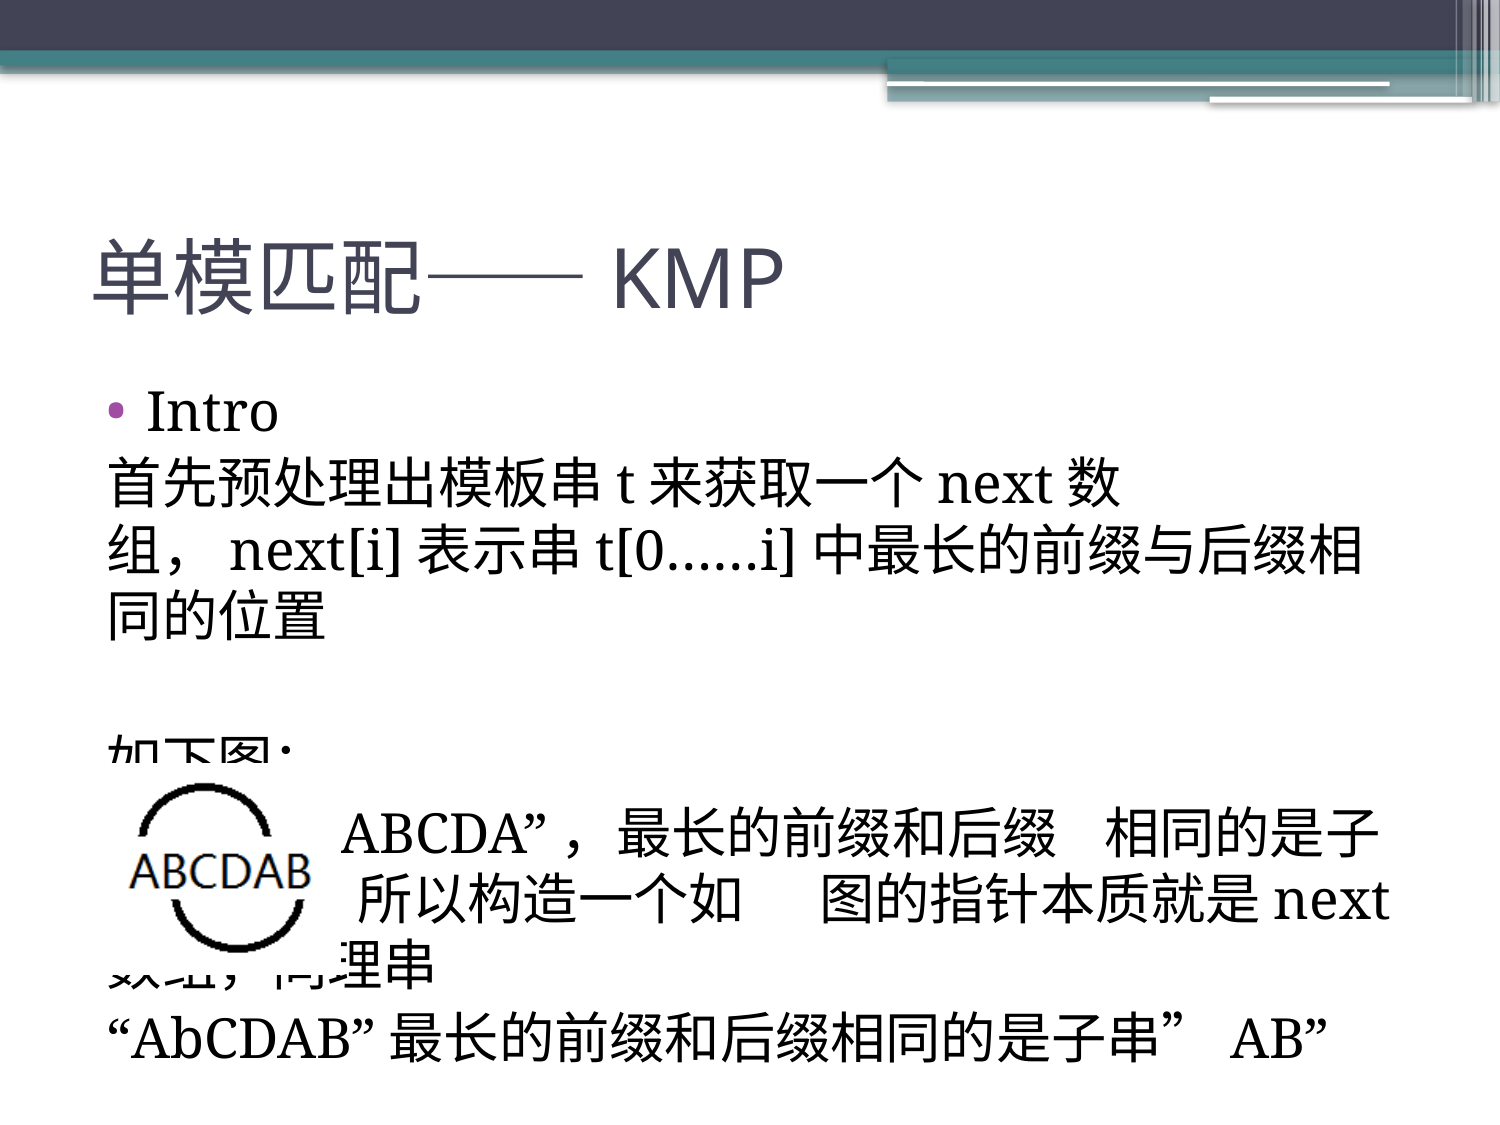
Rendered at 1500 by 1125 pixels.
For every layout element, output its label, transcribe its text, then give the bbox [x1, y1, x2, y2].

picture [88, 762, 341, 975]
list Intro 首先预处理出模板串t来获取一个next数组，next[i]表示串t[0……i]中最长的前缀与后缀相同的位置 如下图： 对于串”ABCDA”，最长的前缀和后缀 相同的是子串”A”，所以构造一个如 图的指针本质就是next数组，同理串 “AbCDAB”最长的前缀和后缀相同的是子串”AB” [75, 368, 1425, 1079]
title 单模匹配——KMP [75, 187, 1425, 363]
